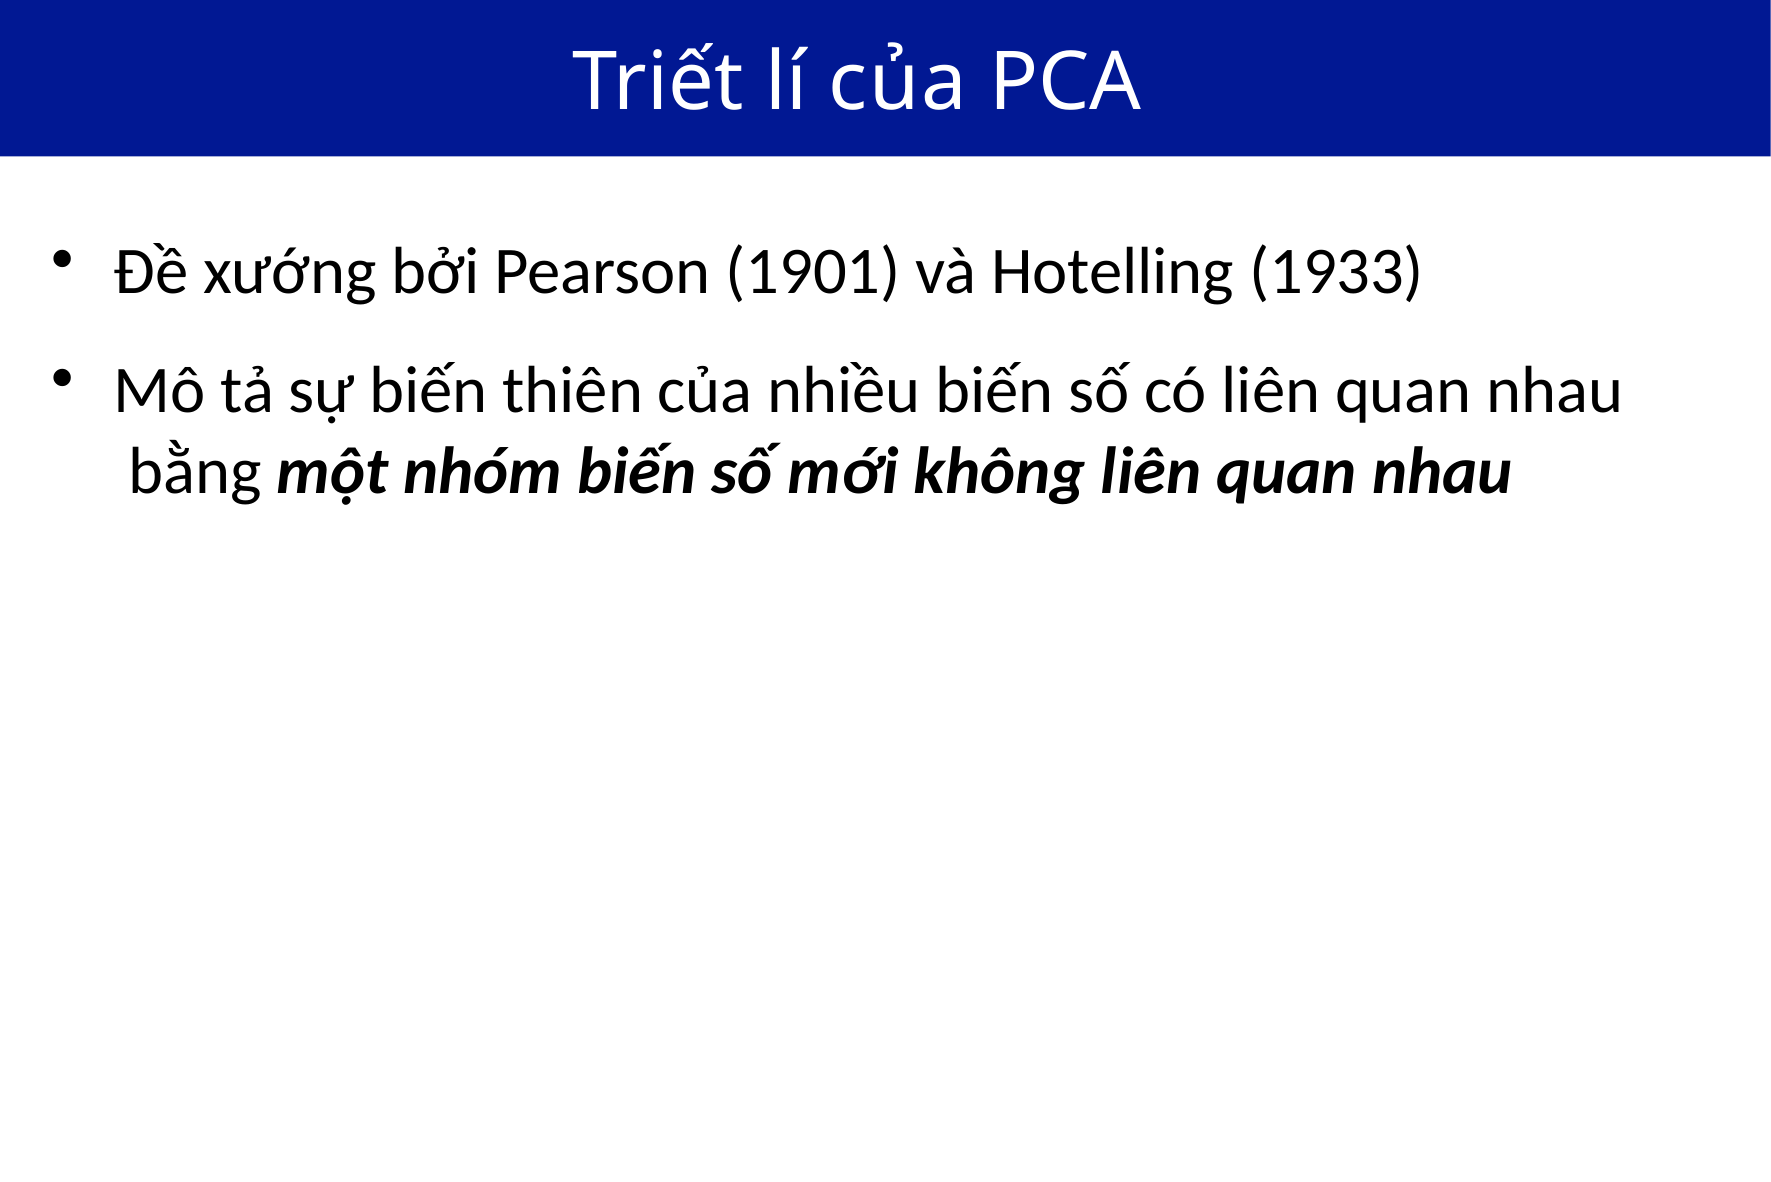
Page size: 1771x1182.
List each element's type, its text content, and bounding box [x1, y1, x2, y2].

title Triết lí của PCA [570, 26, 1182, 185]
text_box Đề xướng bởi Pearson (1901) và Hotelling (1933) Mô tả sự biến thiên của nhiều biến số có liên quan nhau bằng một nhóm biến số mới không liên quan nhau [49, 185, 1634, 507]
